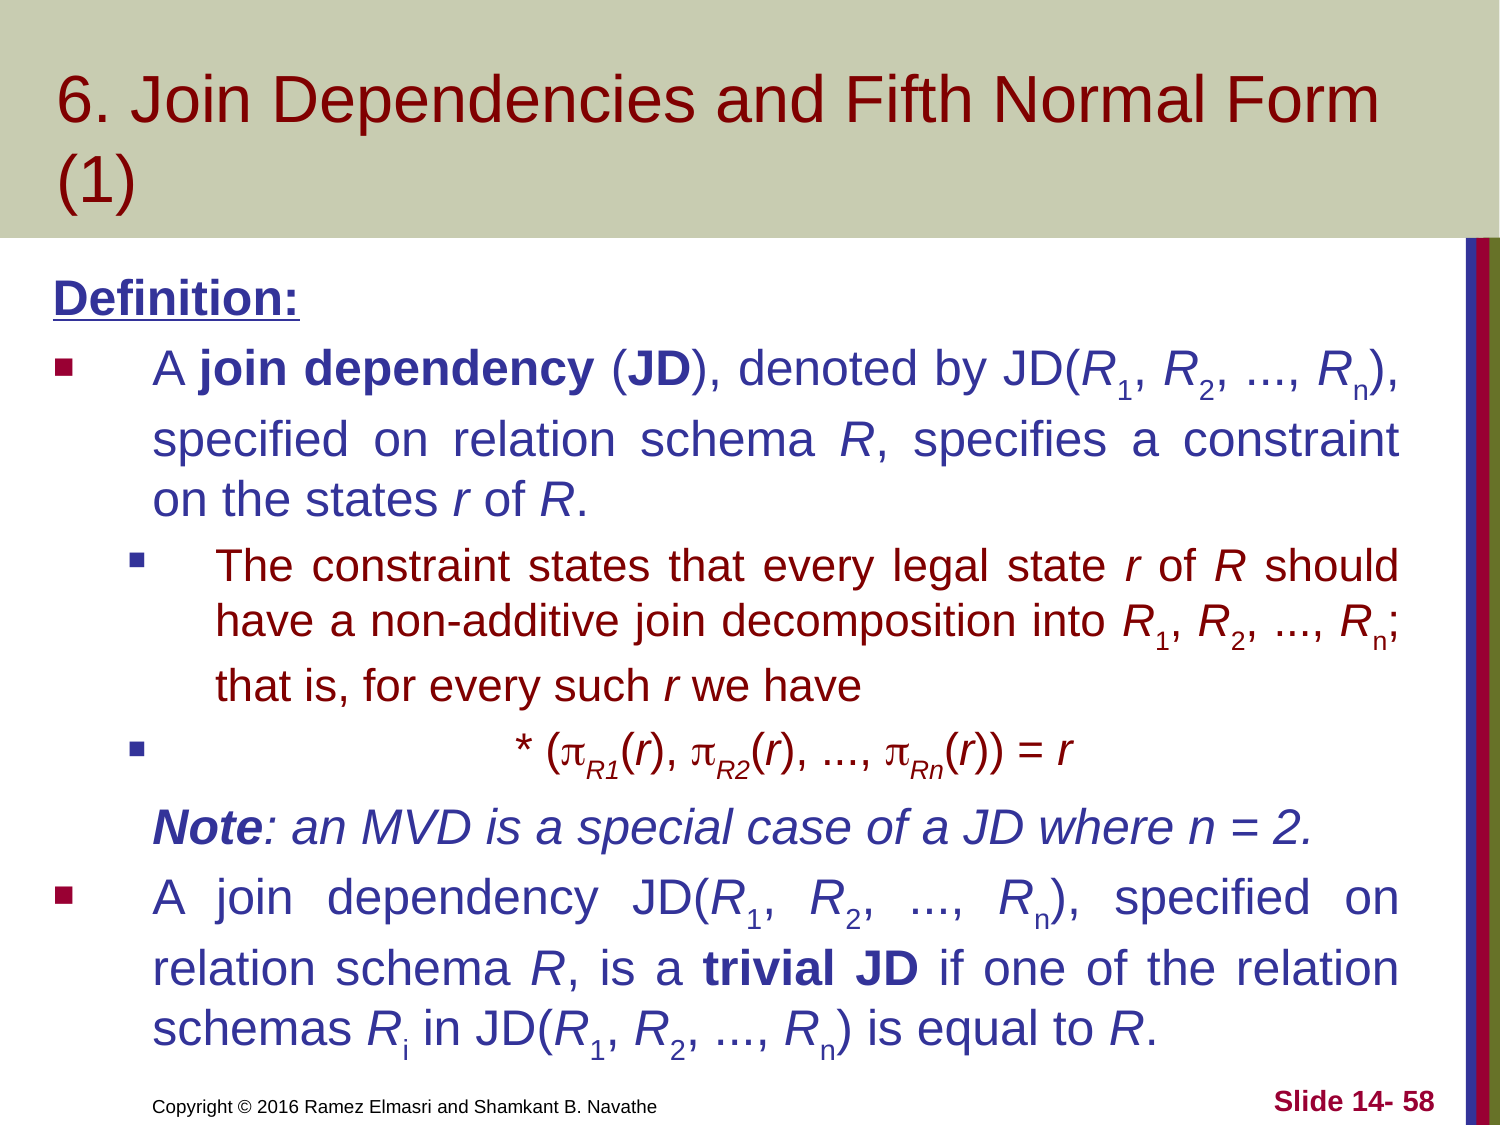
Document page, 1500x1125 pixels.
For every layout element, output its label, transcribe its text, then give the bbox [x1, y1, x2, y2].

title 6. Join Dependencies and Fifth Normal Form (1) [41, 35, 1472, 224]
list Definition: A join dependency (JD), denoted by JD(R1, R2, ..., Rn), specified on relation schema R, specifies a constraint on the states r of R. The constraint states that every legal state r of R should have a non-additive join decomposition into R1, R2, ..., Rn; that is, for every such r we have * (R1(r), R2(r), ..., Rn(r)) = r Note: an MVD is a special case of a JD where n = 2. A join dependency JD(R1, R2, ..., Rn), specified on relation schema R, is a trivial JD if one of the relation schemas Ri in JD(R1, R2, ..., Rn) is equal to R. [37, 258, 1401, 1038]
slide_number Slide 14- 58 [1137, 1049, 1451, 1125]
